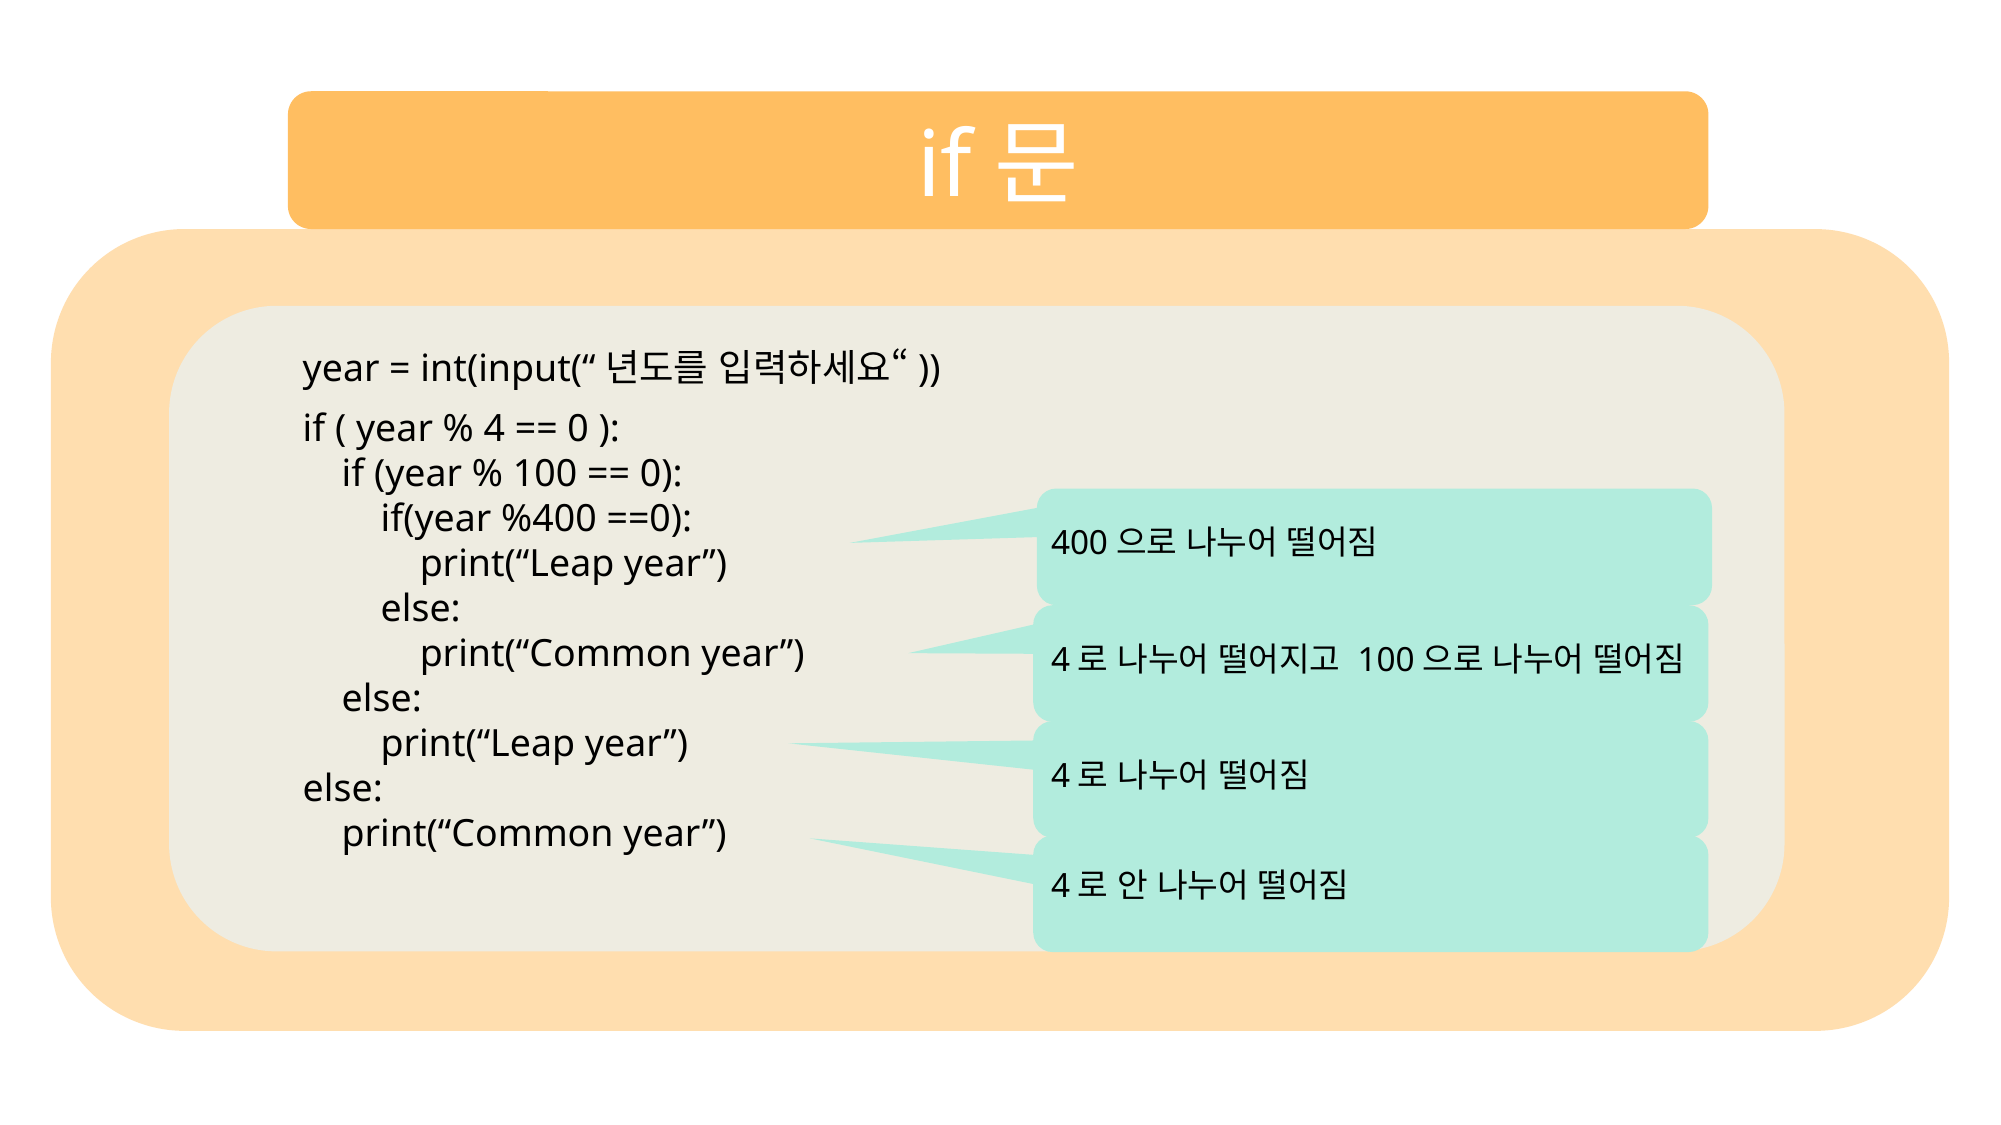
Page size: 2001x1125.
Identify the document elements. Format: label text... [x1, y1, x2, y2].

text_box [168, 304, 1786, 953]
text_box [50, 229, 1950, 1031]
text_box if문 [287, 91, 1709, 229]
text_box 400으로 나누어 떨어짐 [1036, 514, 1630, 569]
text_box [809, 834, 1710, 954]
text_box year = int(input(“년도를 입력하세요“)) [287, 336, 1009, 397]
text_box [907, 604, 1710, 721]
text_box [788, 720, 1710, 836]
text_box 4로 나누어 떨어짐 [1036, 746, 1630, 802]
text_box 4로 안 나누어 떨어짐 [1036, 856, 1482, 912]
text_box 4로 나누어 떨어지고 100으로 나누어 떨어짐 [1036, 630, 1709, 686]
text_box if ( year % 4 == 0 ): if (year % 100 == 0): if(year %400 ==0): print(“Leap year”) else: print(“Common year”) else: print(“Leap year”) else: print(“Common year”) [287, 397, 1037, 907]
text_box [849, 487, 1714, 606]
